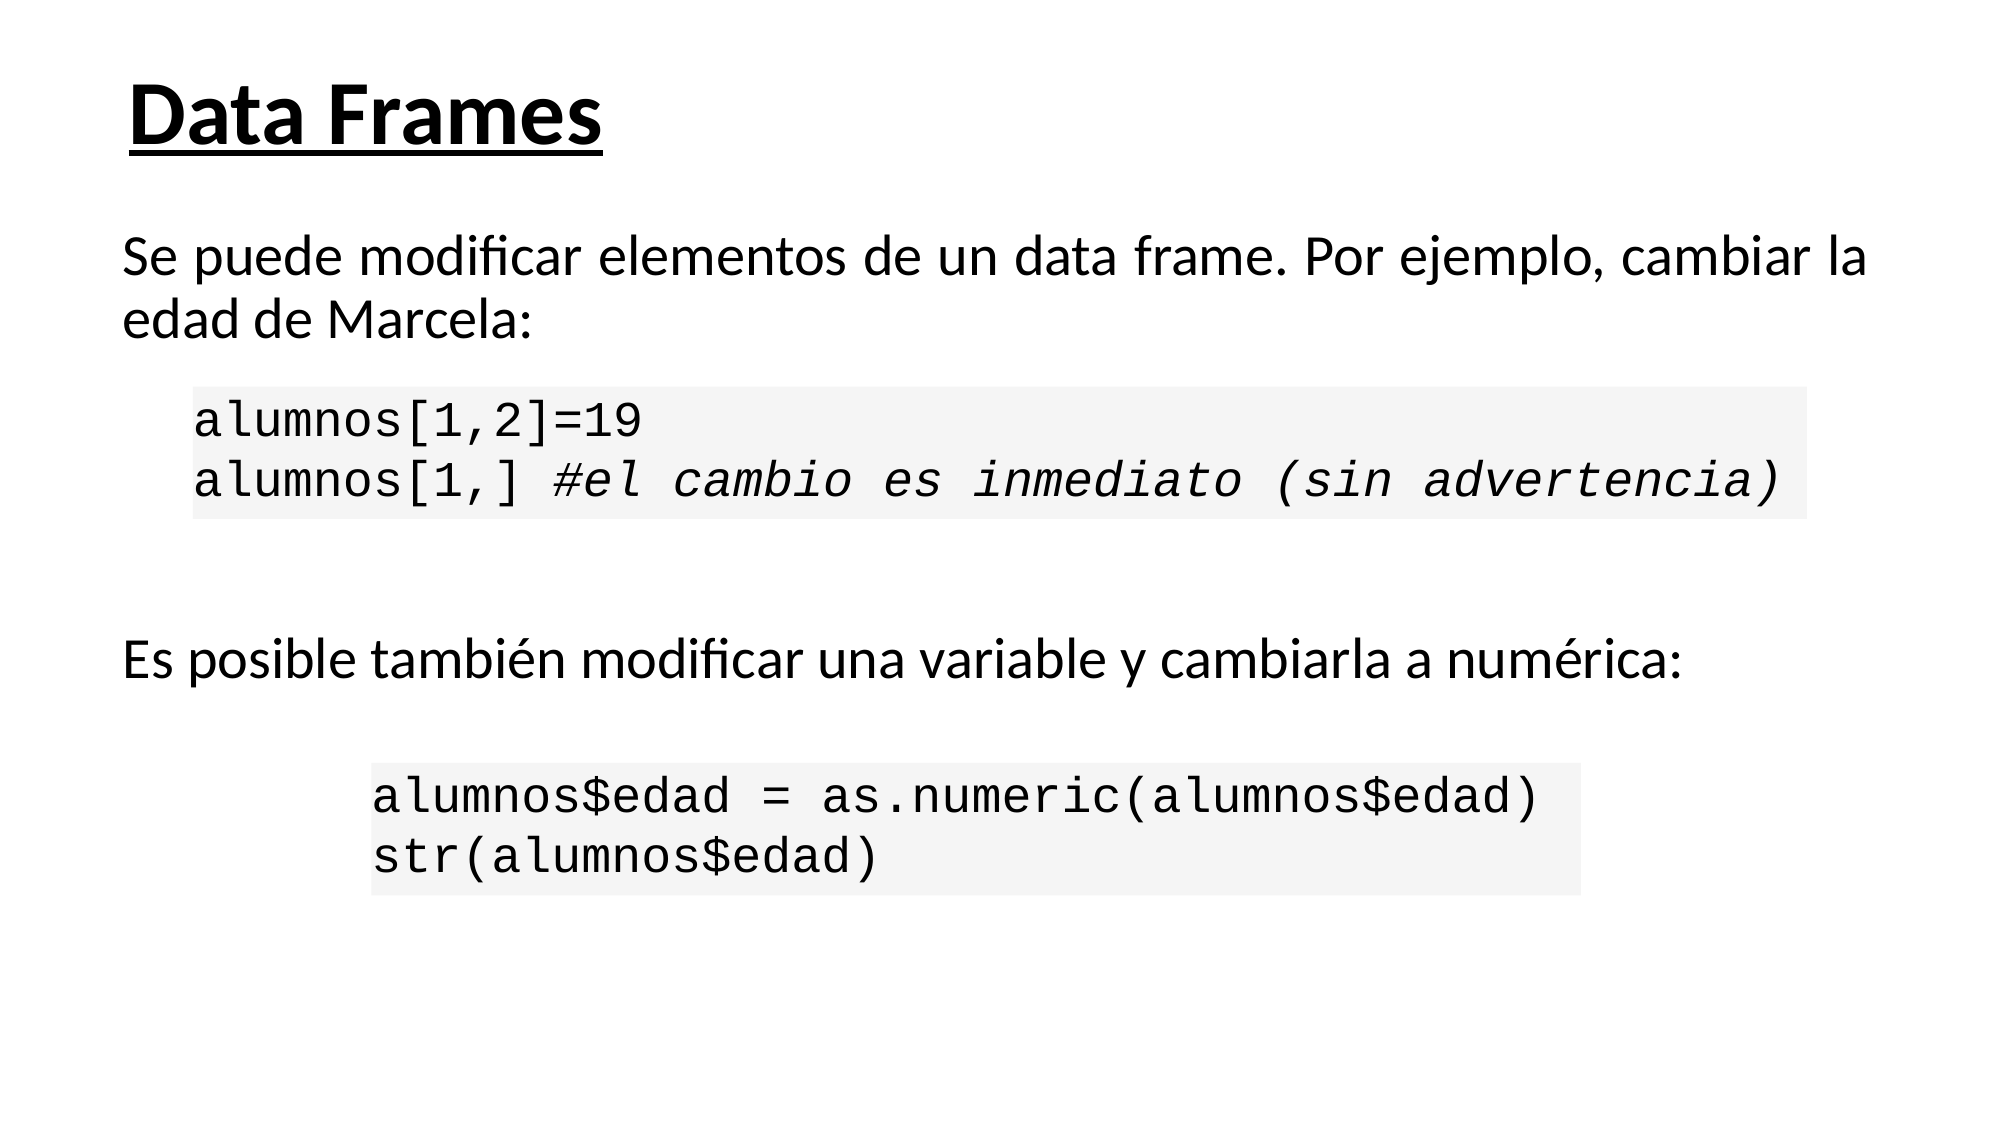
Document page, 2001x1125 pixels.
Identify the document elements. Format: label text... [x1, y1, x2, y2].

text_box Es posible también modificar una variable y cambiarla a numérica: [107, 620, 1886, 1038]
list Se puede modificar elementos de un data frame. Por ejemplo, cambiar la edad de Marcela: [107, 217, 1886, 620]
text_box alumnos[1,2]=19 alumnos[1,] #el cambio es inmediato (sin advertencia) [192, 386, 1807, 519]
text_box alumnos$edad = as.numeric(alumnos$edad) str(alumnos$edad) [371, 762, 1581, 896]
title Data Frames [113, 12, 1839, 217]
